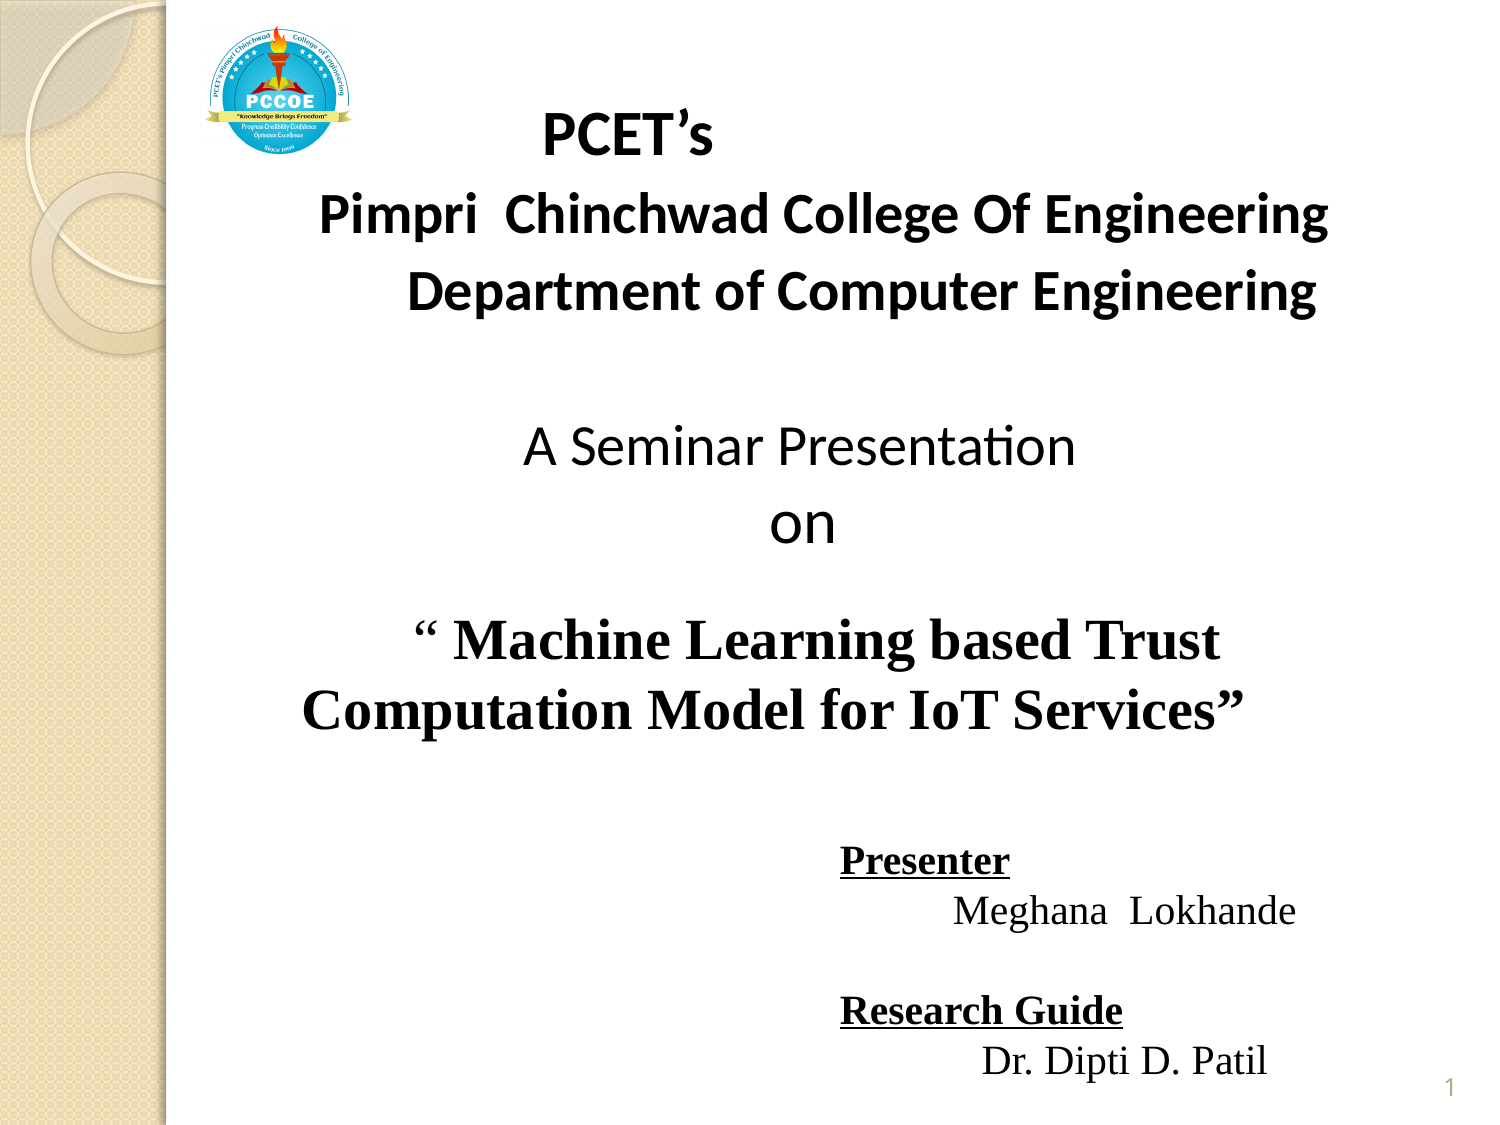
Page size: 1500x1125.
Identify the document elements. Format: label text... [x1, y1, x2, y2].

slide_number 1 [1413, 1034, 1488, 1113]
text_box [199, 24, 358, 157]
text_box PCET’s Pimpri Chinchwad College Of Engineering Department of Computer Engineering A Seminar Presentation on “ Machine Learning based Trust Computation Model for IoT Services” [174, 24, 1388, 775]
text_box Presenter Meghana Lokhande Research Guide Dr. Dipti D. Patil [824, 724, 1425, 1100]
